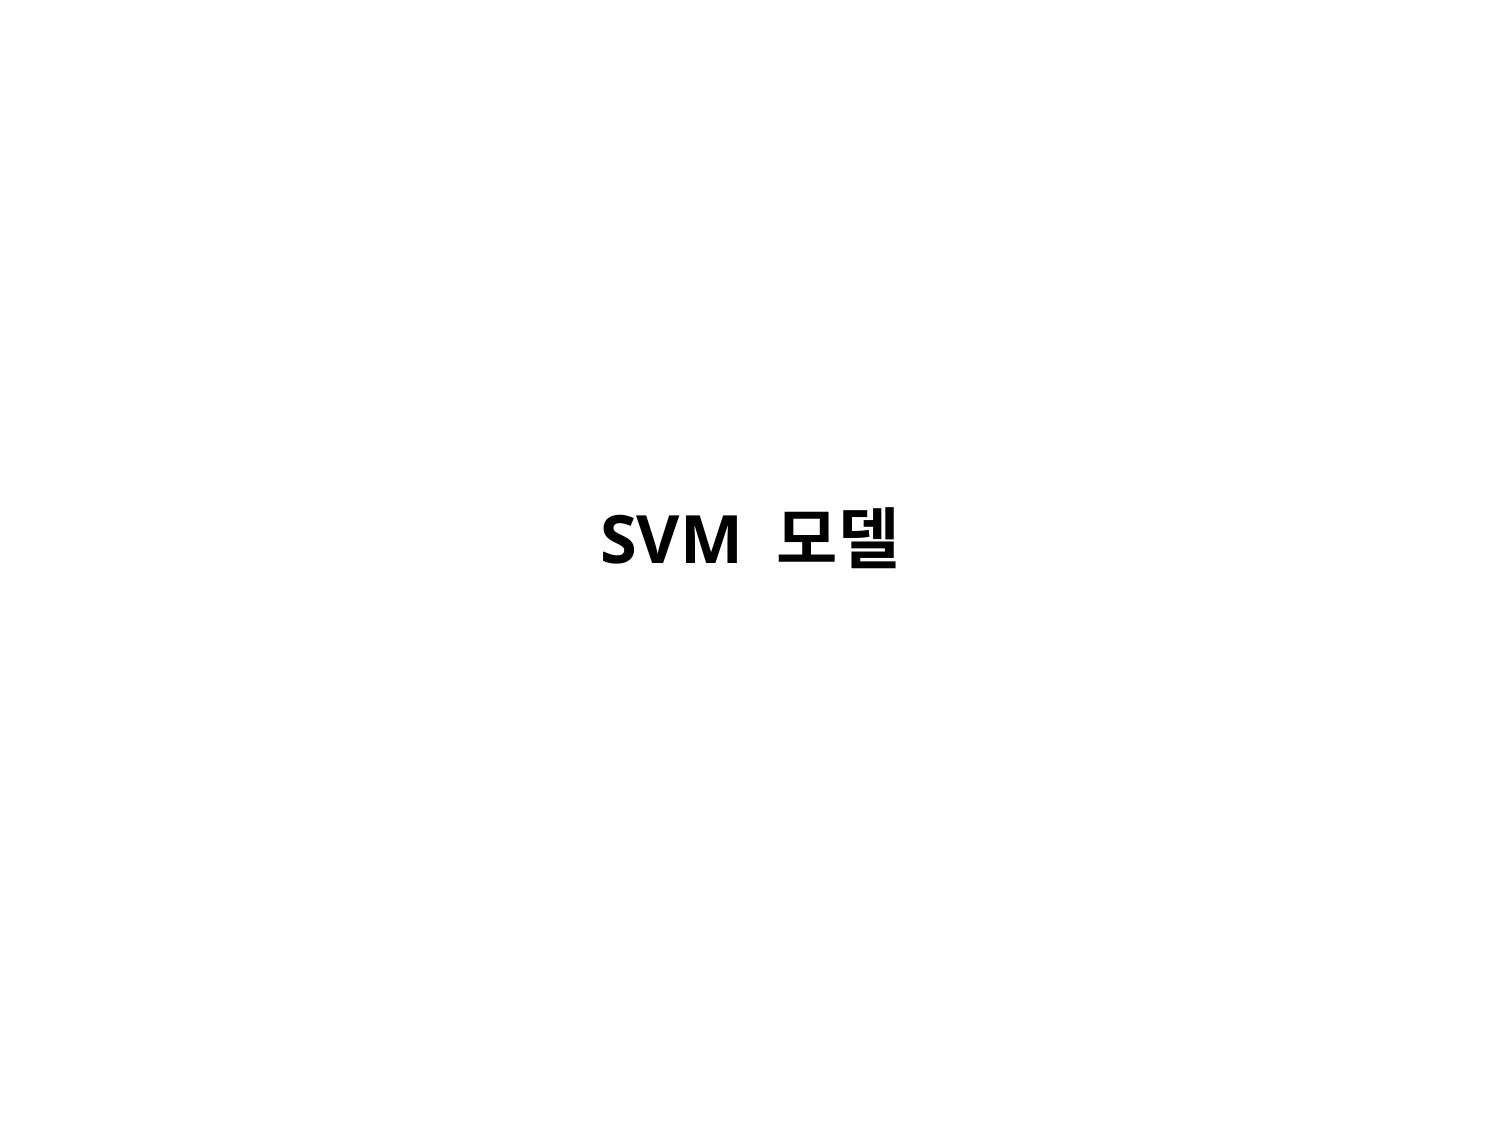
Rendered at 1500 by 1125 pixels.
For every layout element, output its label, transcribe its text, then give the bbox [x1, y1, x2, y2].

title SVM 모델 [112, 415, 1388, 657]
